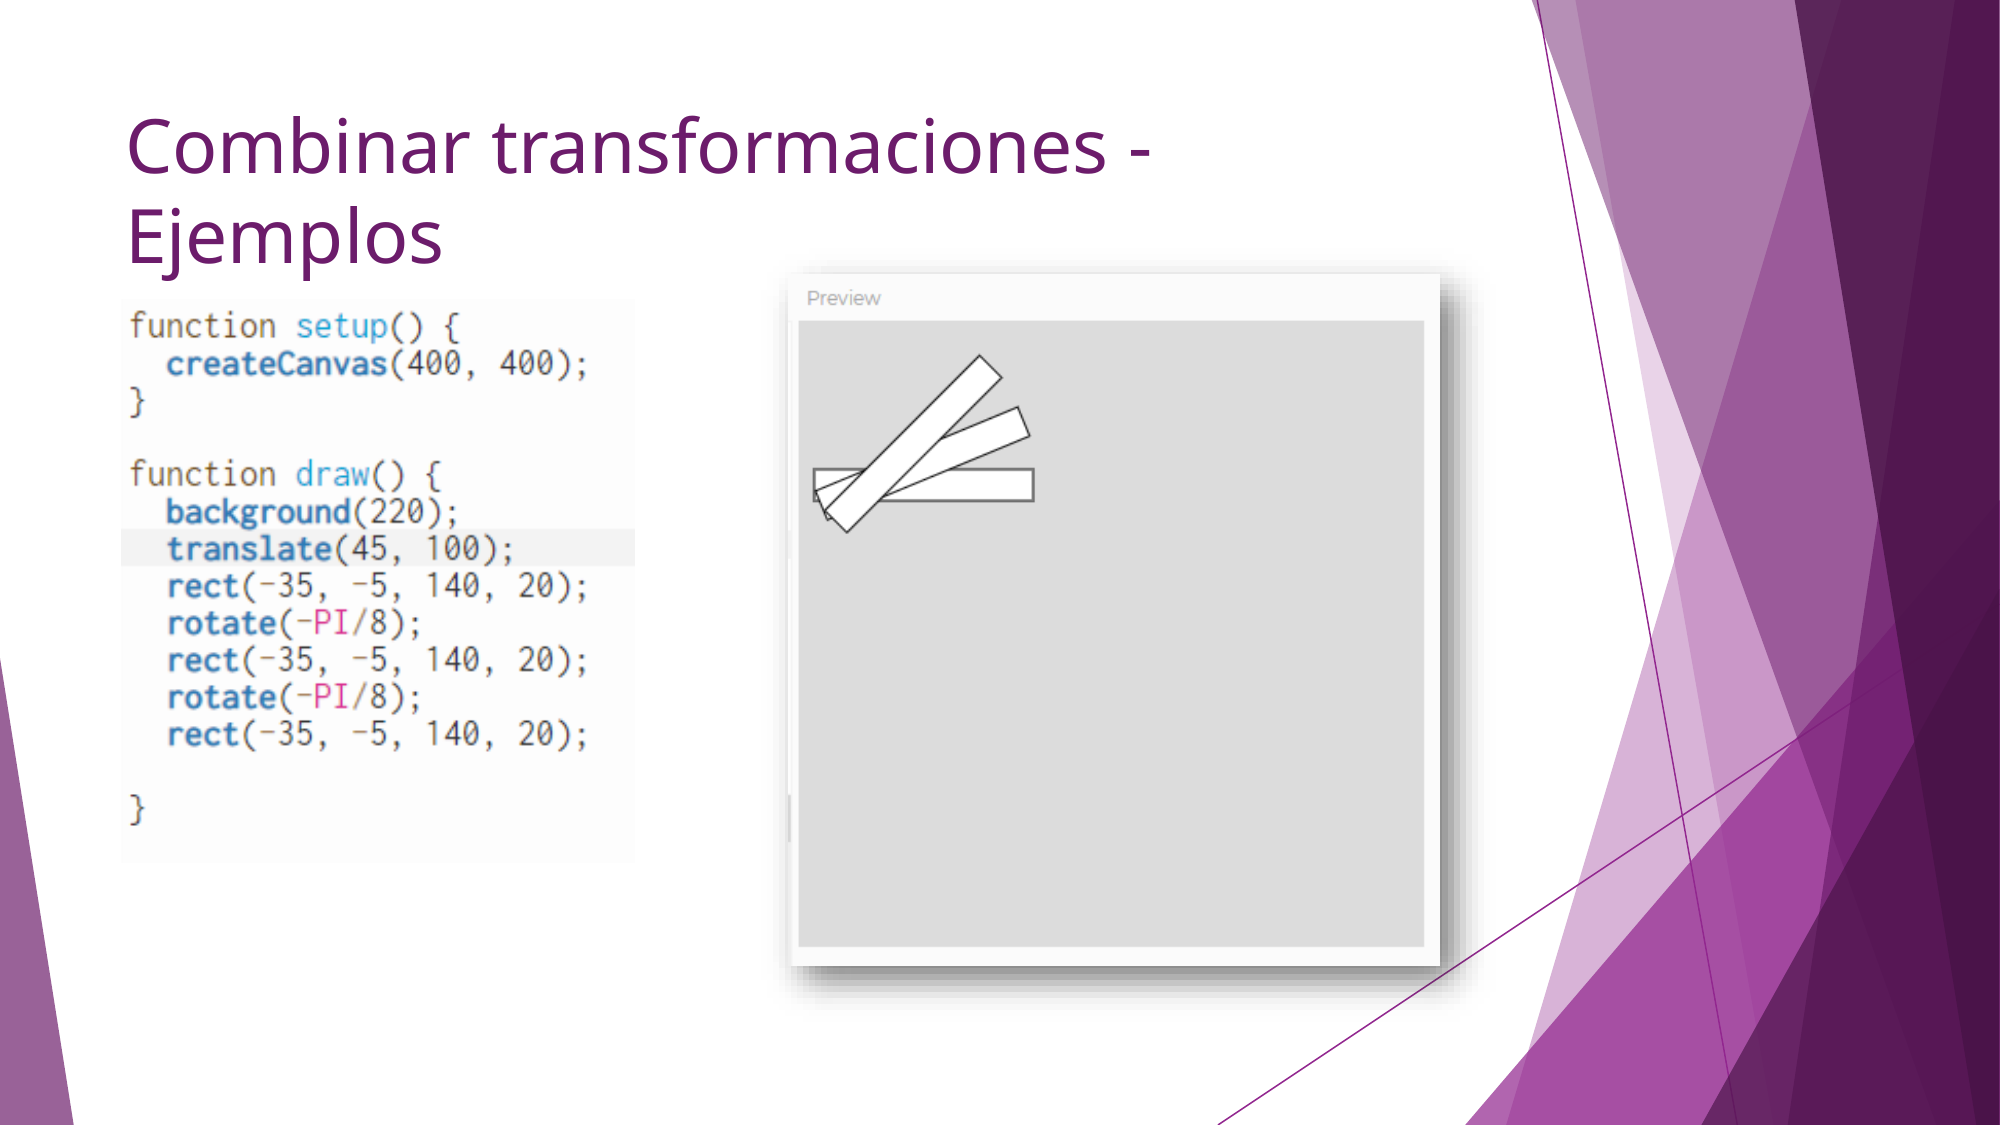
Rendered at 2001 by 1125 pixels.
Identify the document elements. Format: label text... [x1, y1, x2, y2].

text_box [755, 242, 1502, 1028]
picture [120, 299, 635, 863]
title Combinar transformaciones - Ejemplos [123, 96, 1425, 287]
